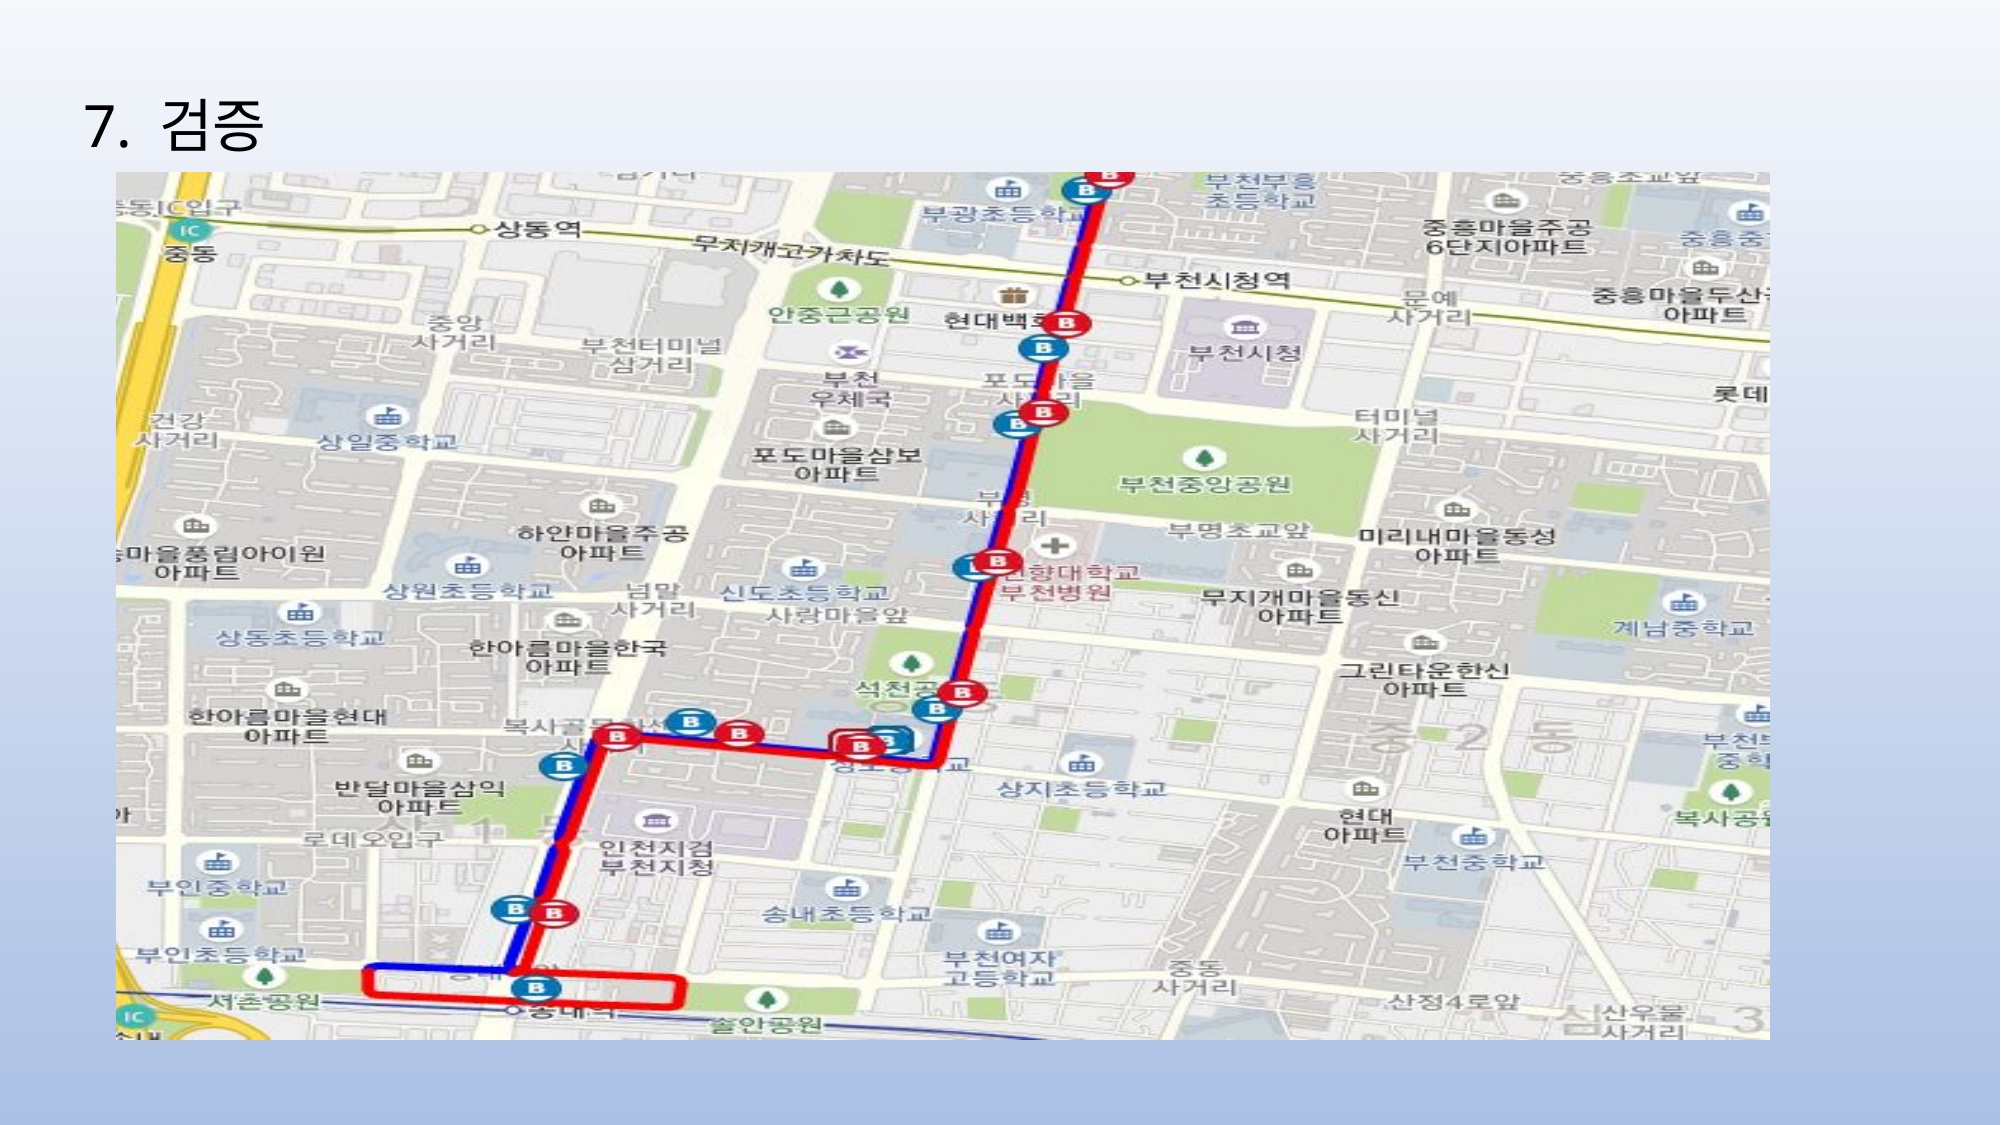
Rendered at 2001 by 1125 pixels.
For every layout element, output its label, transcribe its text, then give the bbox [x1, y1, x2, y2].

picture [115, 172, 1770, 1040]
list 7. 검증 [68, 90, 1794, 1053]
